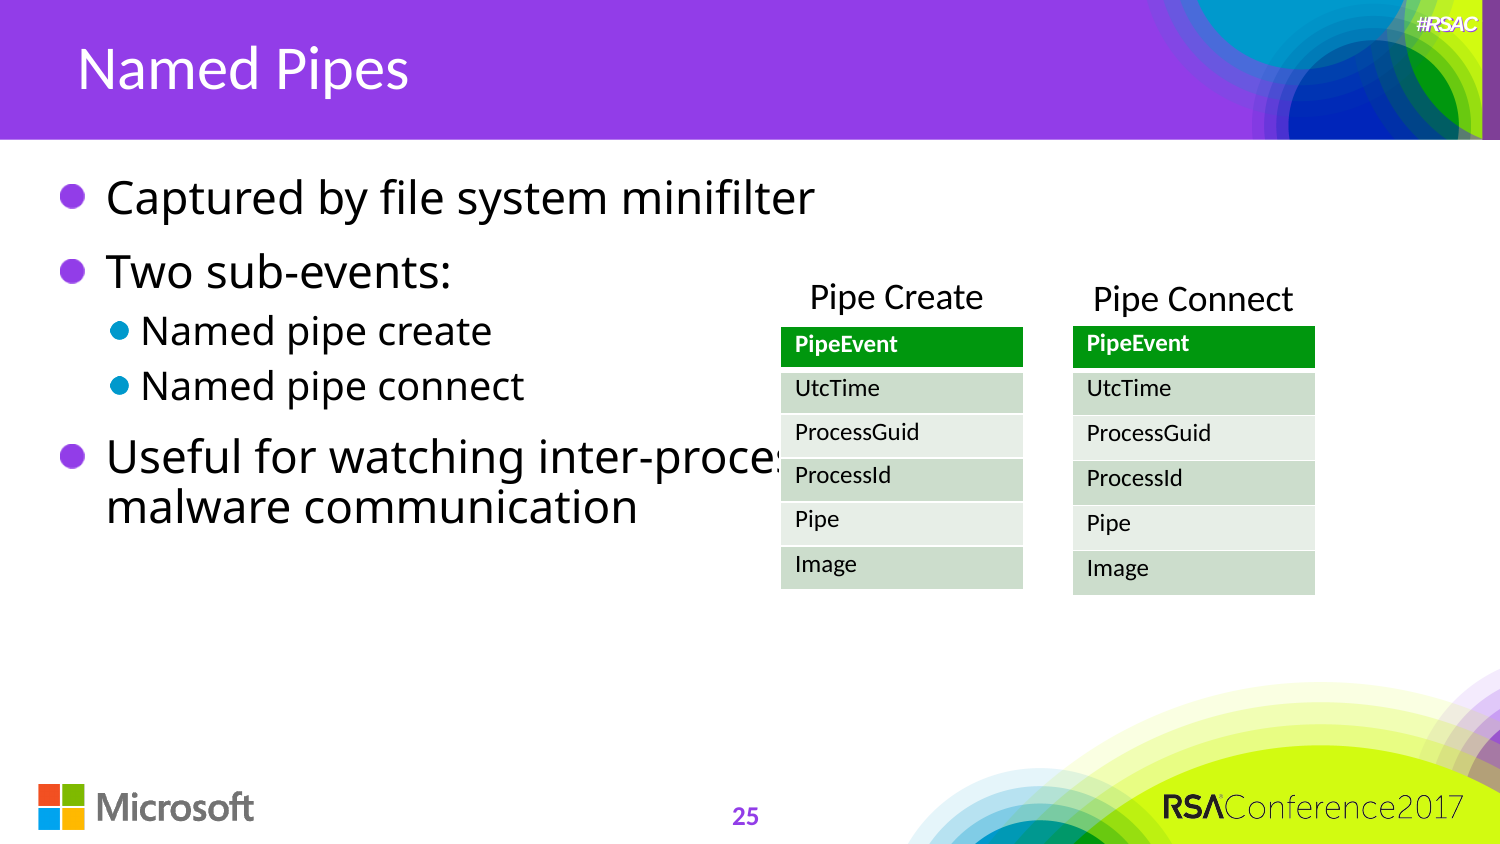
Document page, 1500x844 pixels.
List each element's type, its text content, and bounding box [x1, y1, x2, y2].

text_box Pipe Connect [1078, 266, 1310, 325]
table_cell Pipe [1073, 506, 1315, 550]
slide_number 25 [659, 791, 833, 837]
title Named Pipes [77, 5, 1267, 134]
table_cell UtcTime [781, 373, 1023, 413]
table_cell Image [781, 547, 1023, 589]
table_cell Pipe [781, 503, 1023, 545]
text_box Pipe Create [794, 264, 1000, 325]
table_cell ProcessGuid [1073, 416, 1315, 460]
table_header PipeEvent [1073, 326, 1315, 368]
table_cell ProcessId [781, 459, 1023, 501]
table_cell ProcessGuid [781, 415, 1023, 457]
list Captured by file system minifilter Two sub-events: Named pipe create Named pipe connect Useful for watching inter-process malware communication [60, 174, 1443, 732]
table_cell UtcTime [1073, 373, 1315, 415]
picture [0, 0, 1500, 844]
table_cell ProcessId [1073, 461, 1315, 505]
table_header PipeEvent [781, 327, 1023, 367]
table_cell Image [1073, 551, 1315, 595]
